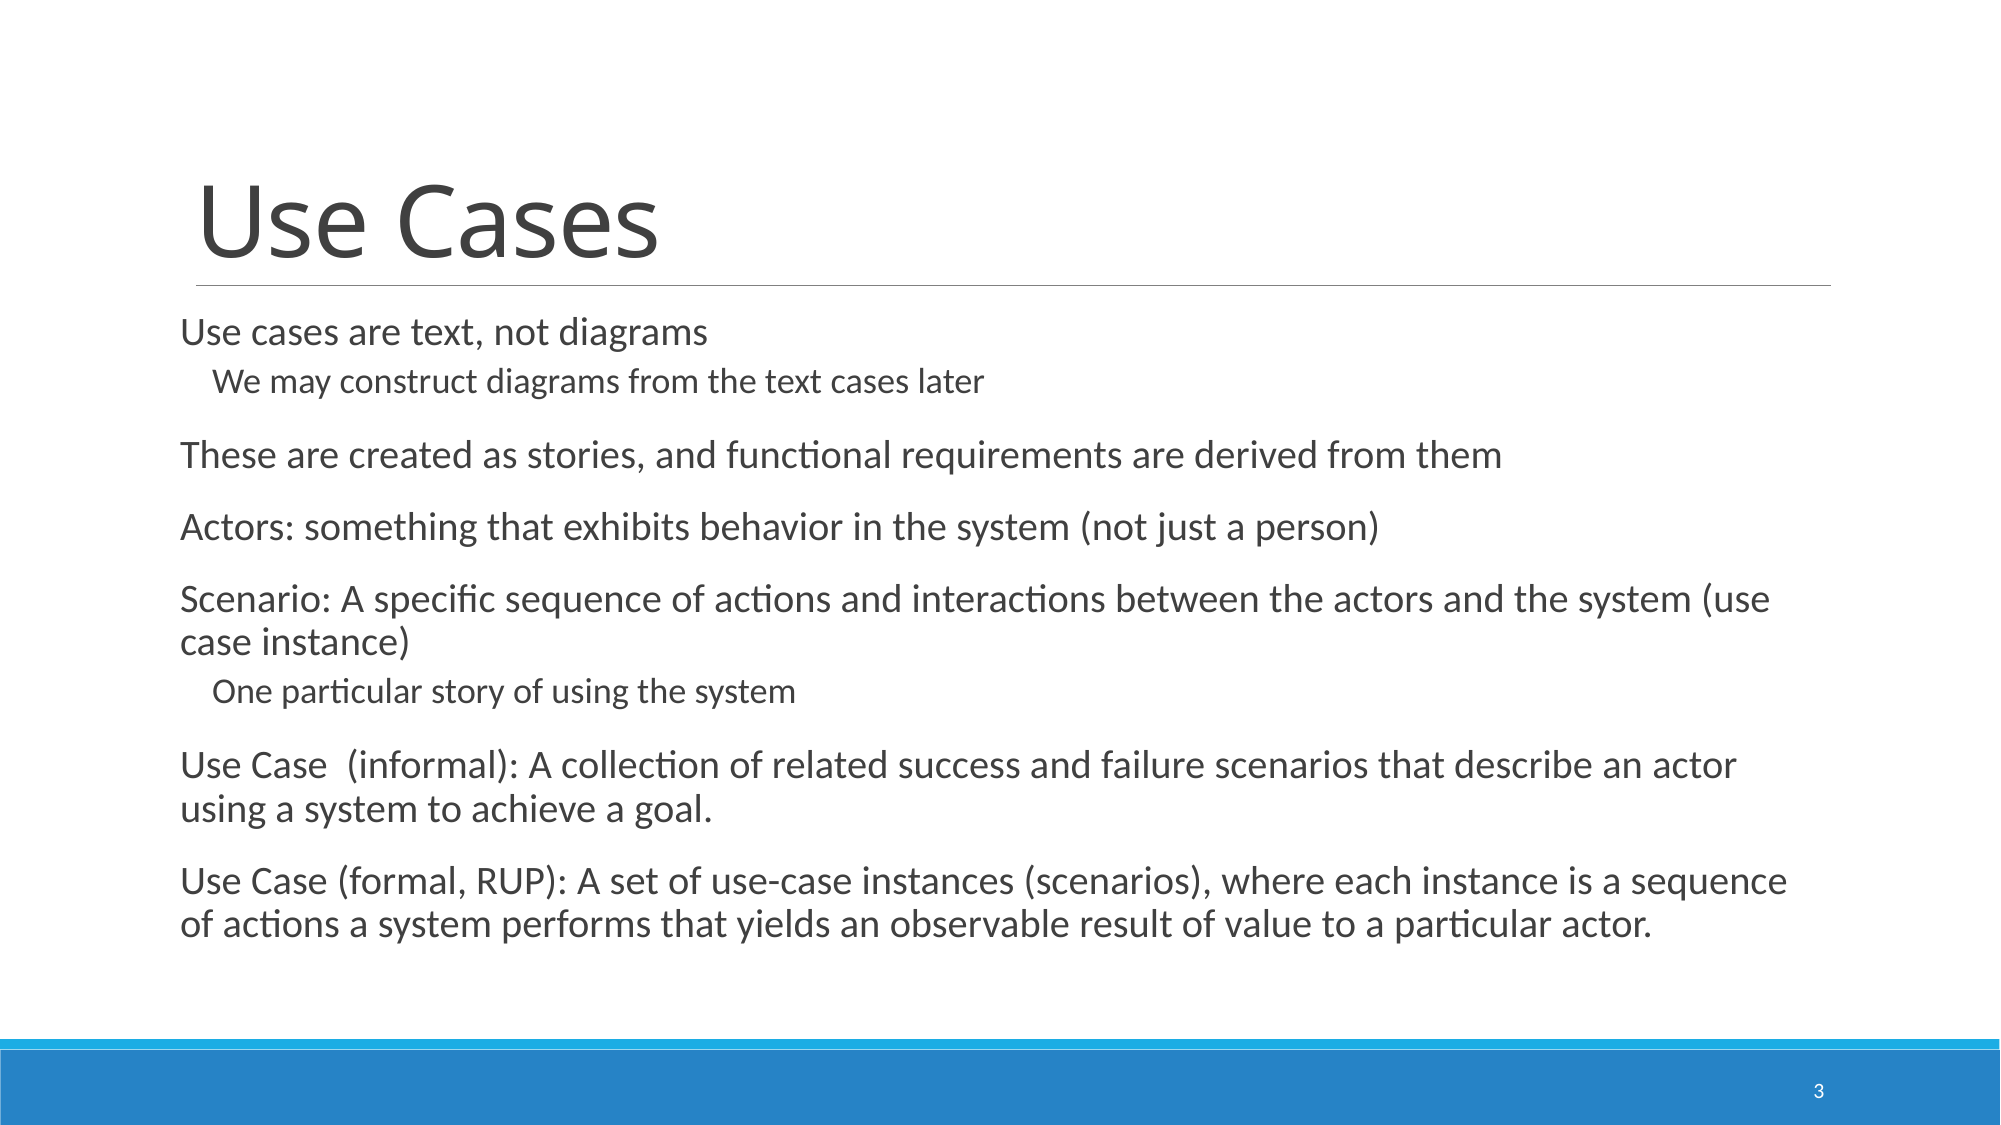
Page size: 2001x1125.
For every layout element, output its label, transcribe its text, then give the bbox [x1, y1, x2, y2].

title Use Cases [180, 47, 1830, 285]
list Use cases are text, not diagrams We may construct diagrams from the text cases later These are created as stories, and functional requirements are derived from them Actors: something that exhibits behavior in the system (not just a person) Scenario: A specific sequence of actions and interactions between the actors and the system (use case instance) One particular story of using the system Use Case (informal): A collection of related success and failure scenarios that describe an actor using a system to achieve a goal. Use Case (formal, RUP): A set of use-case instances (scenarios), where each instance is a sequence of actions a system performs that yields an observable result of value to a particular actor. [180, 302, 1830, 963]
slide_number 3 [1624, 1059, 1840, 1120]
